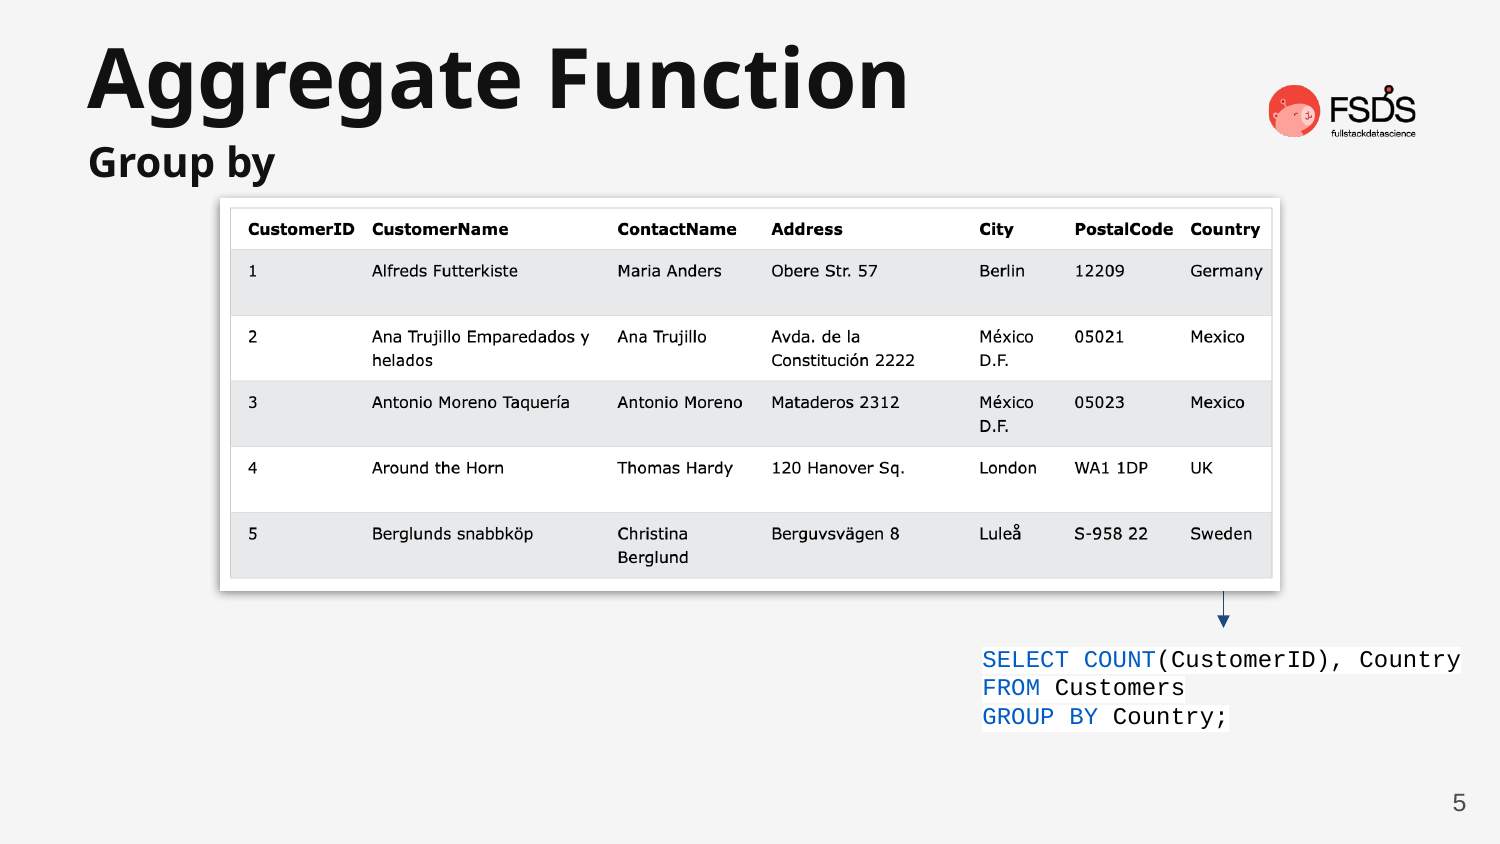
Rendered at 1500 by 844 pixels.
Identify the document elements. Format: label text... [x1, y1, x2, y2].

text_box [1268, 84, 1416, 137]
picture [219, 198, 1280, 591]
text_box Aggregate Function [87, 45, 1263, 125]
text_box SELECT COUNT(CustomerID), Country FROM Customers GROUP BY Country; [967, 628, 1500, 745]
text_box Group by [87, 145, 1263, 186]
text_box 5 [1414, 786, 1467, 817]
